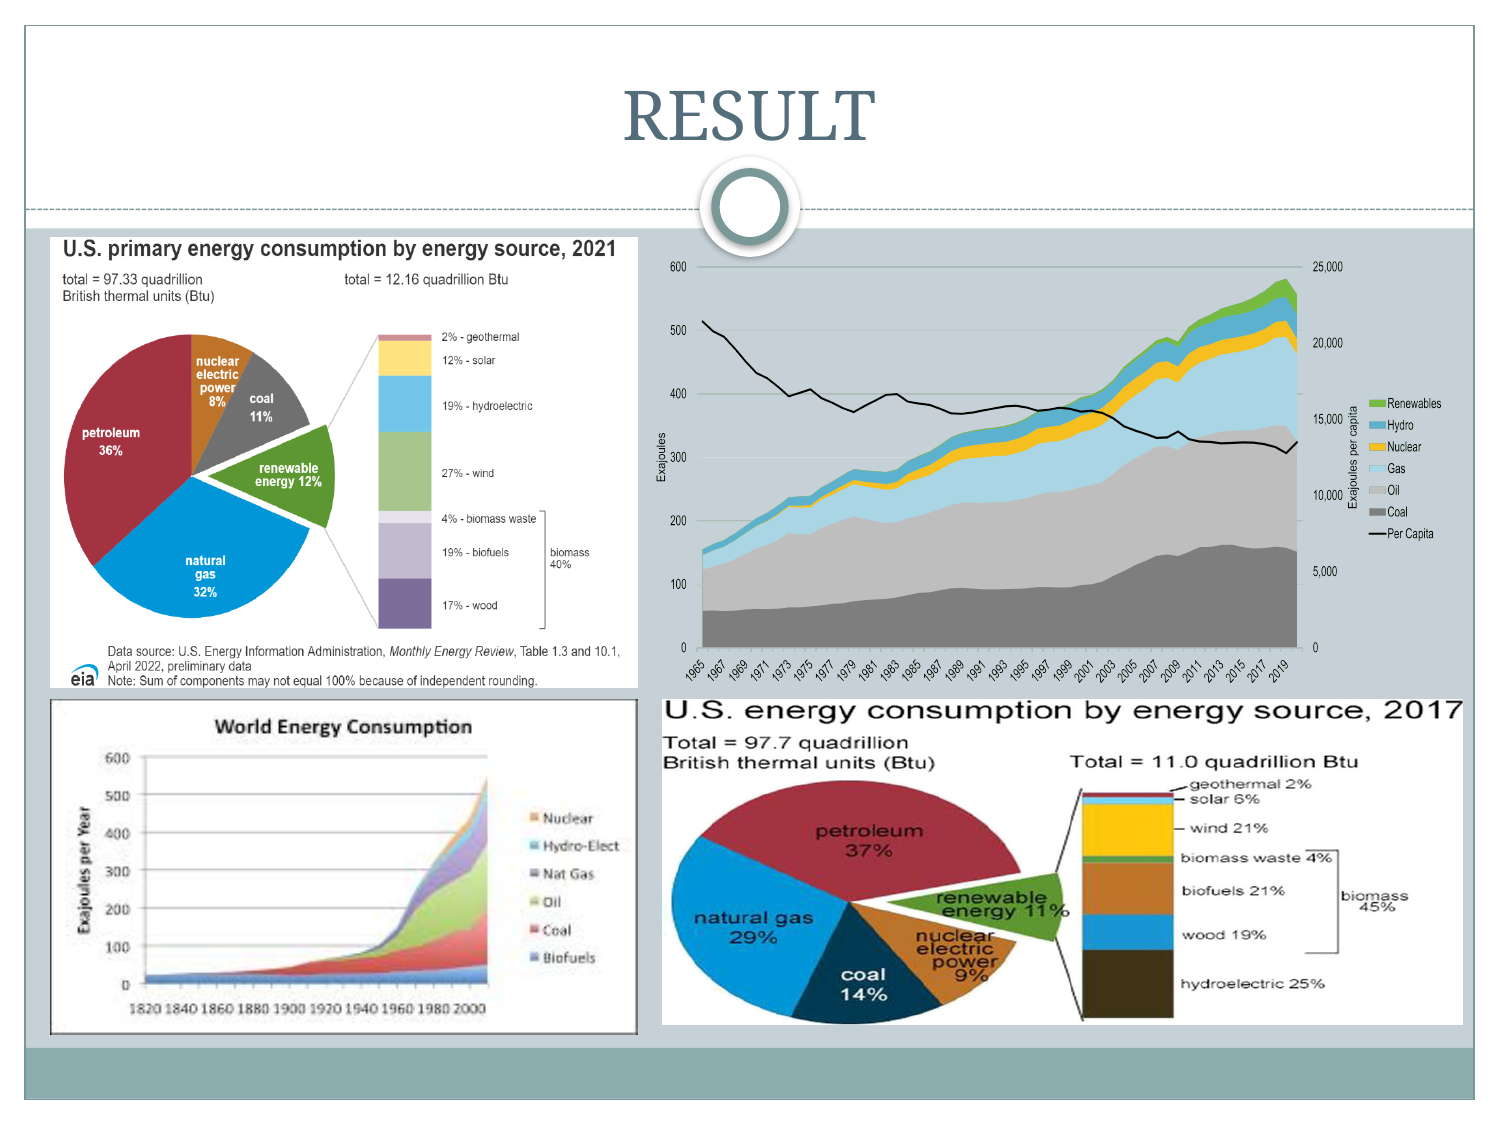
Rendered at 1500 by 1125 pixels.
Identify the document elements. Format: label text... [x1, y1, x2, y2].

picture [649, 249, 1451, 688]
picture [49, 699, 638, 1035]
title RESULT [49, 37, 1450, 162]
picture [662, 699, 1463, 1026]
picture [49, 237, 638, 688]
